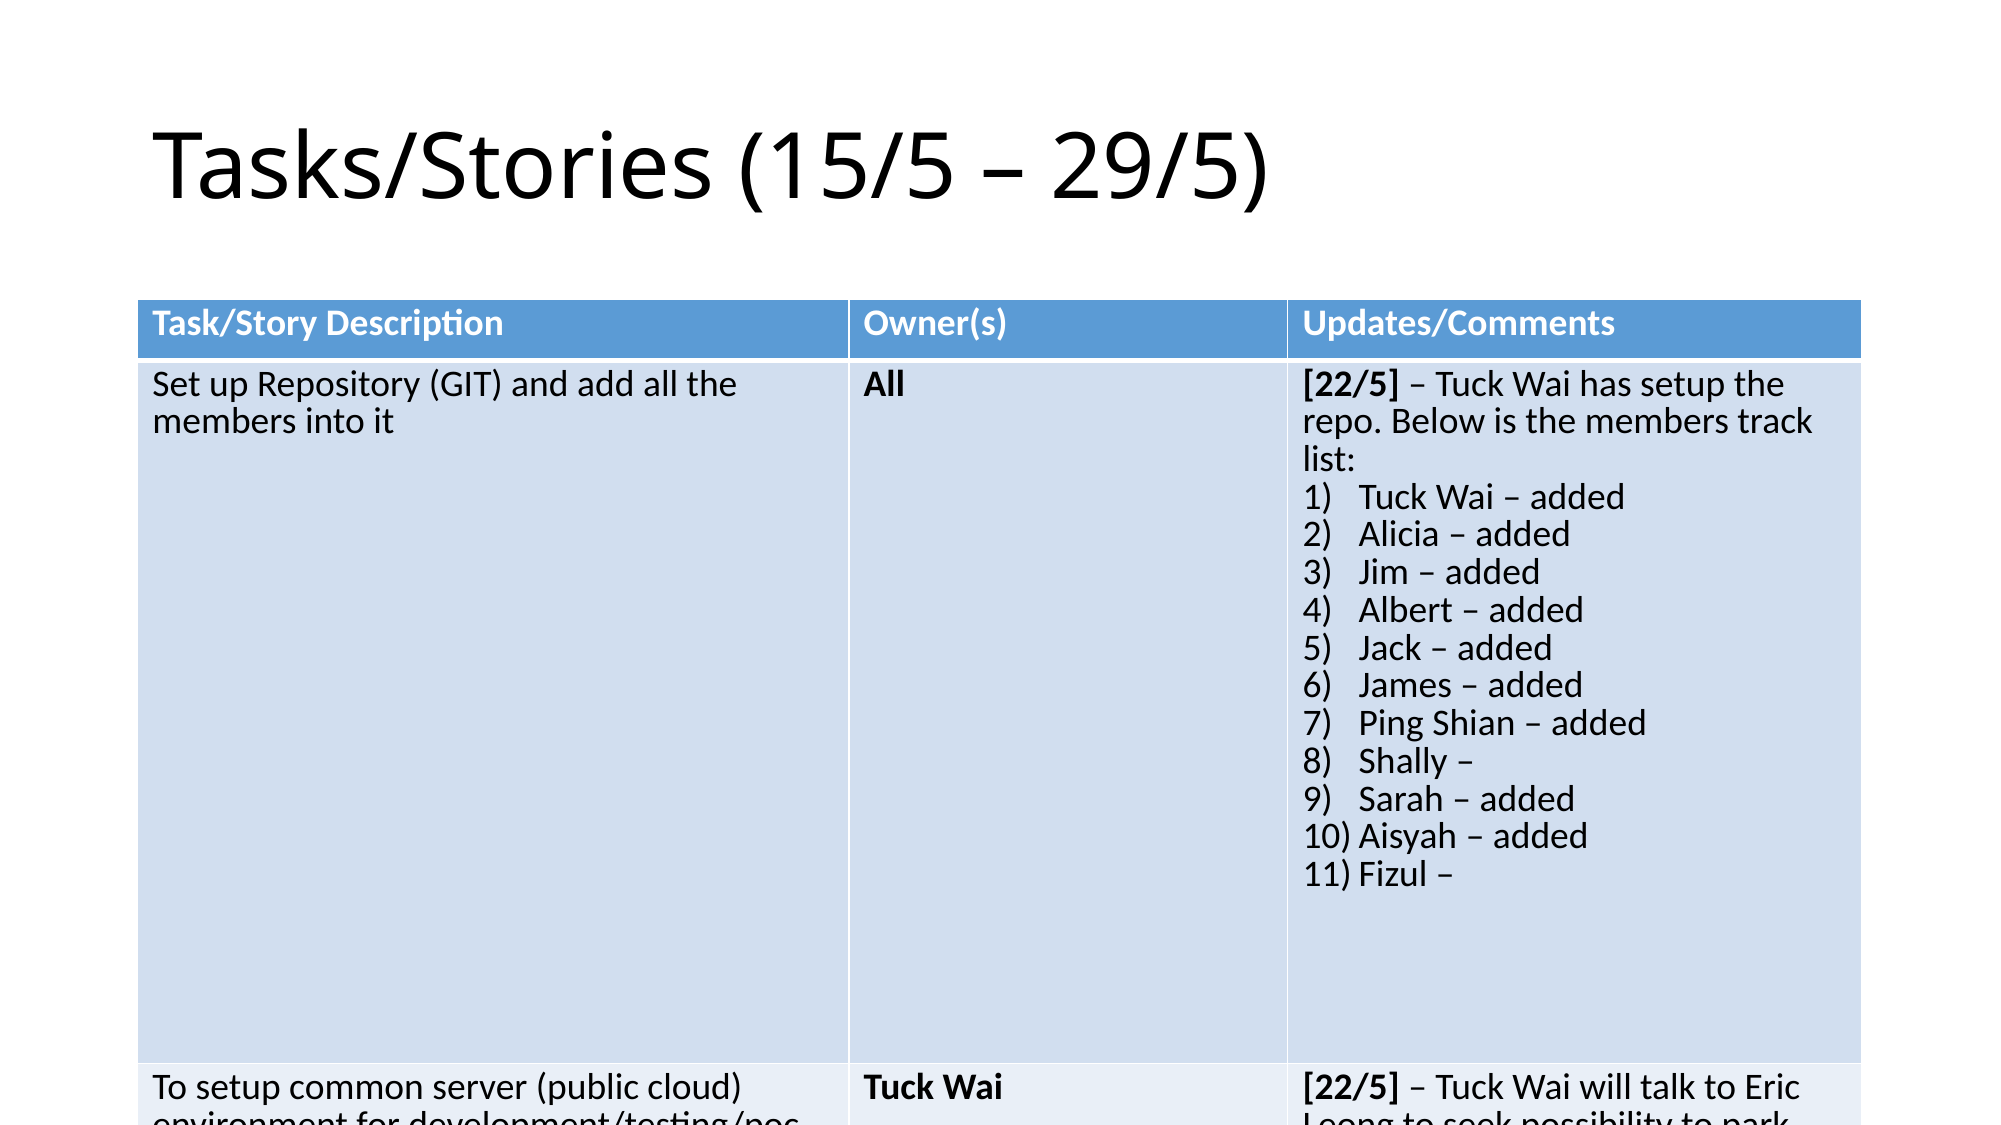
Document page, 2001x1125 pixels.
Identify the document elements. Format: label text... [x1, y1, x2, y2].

table_header Owner(s) [850, 300, 1287, 358]
table_cell To setup common server (public cloud) environment for development/testing/poc purpose. [138, 1064, 848, 1125]
table_cell Tuck Wai [850, 1064, 1287, 1125]
table_cell All [850, 363, 1287, 1063]
title Tasks/Stories (15/5 – 29/5) [137, 59, 1863, 278]
table_header Updates/Comments [1288, 300, 1861, 358]
table_cell [22/5] – Tuck Wai will talk to Eric Leong to seek possibility to park HPLS into their existing Instaevent public cloud. [1288, 1064, 1861, 1125]
table_header Task/Story Description [138, 300, 848, 358]
table_cell [22/5] – Tuck Wai has setup the repo. Below is the members track list: Tuck Wai – added Alicia – added Jim – added Albert – added Jack – added James – added Ping Shian – added Shally – Sarah – added Aisyah – added Fizul – [1288, 363, 1861, 1063]
table_cell Set up Repository (GIT) and add all the members into it [138, 363, 848, 1063]
